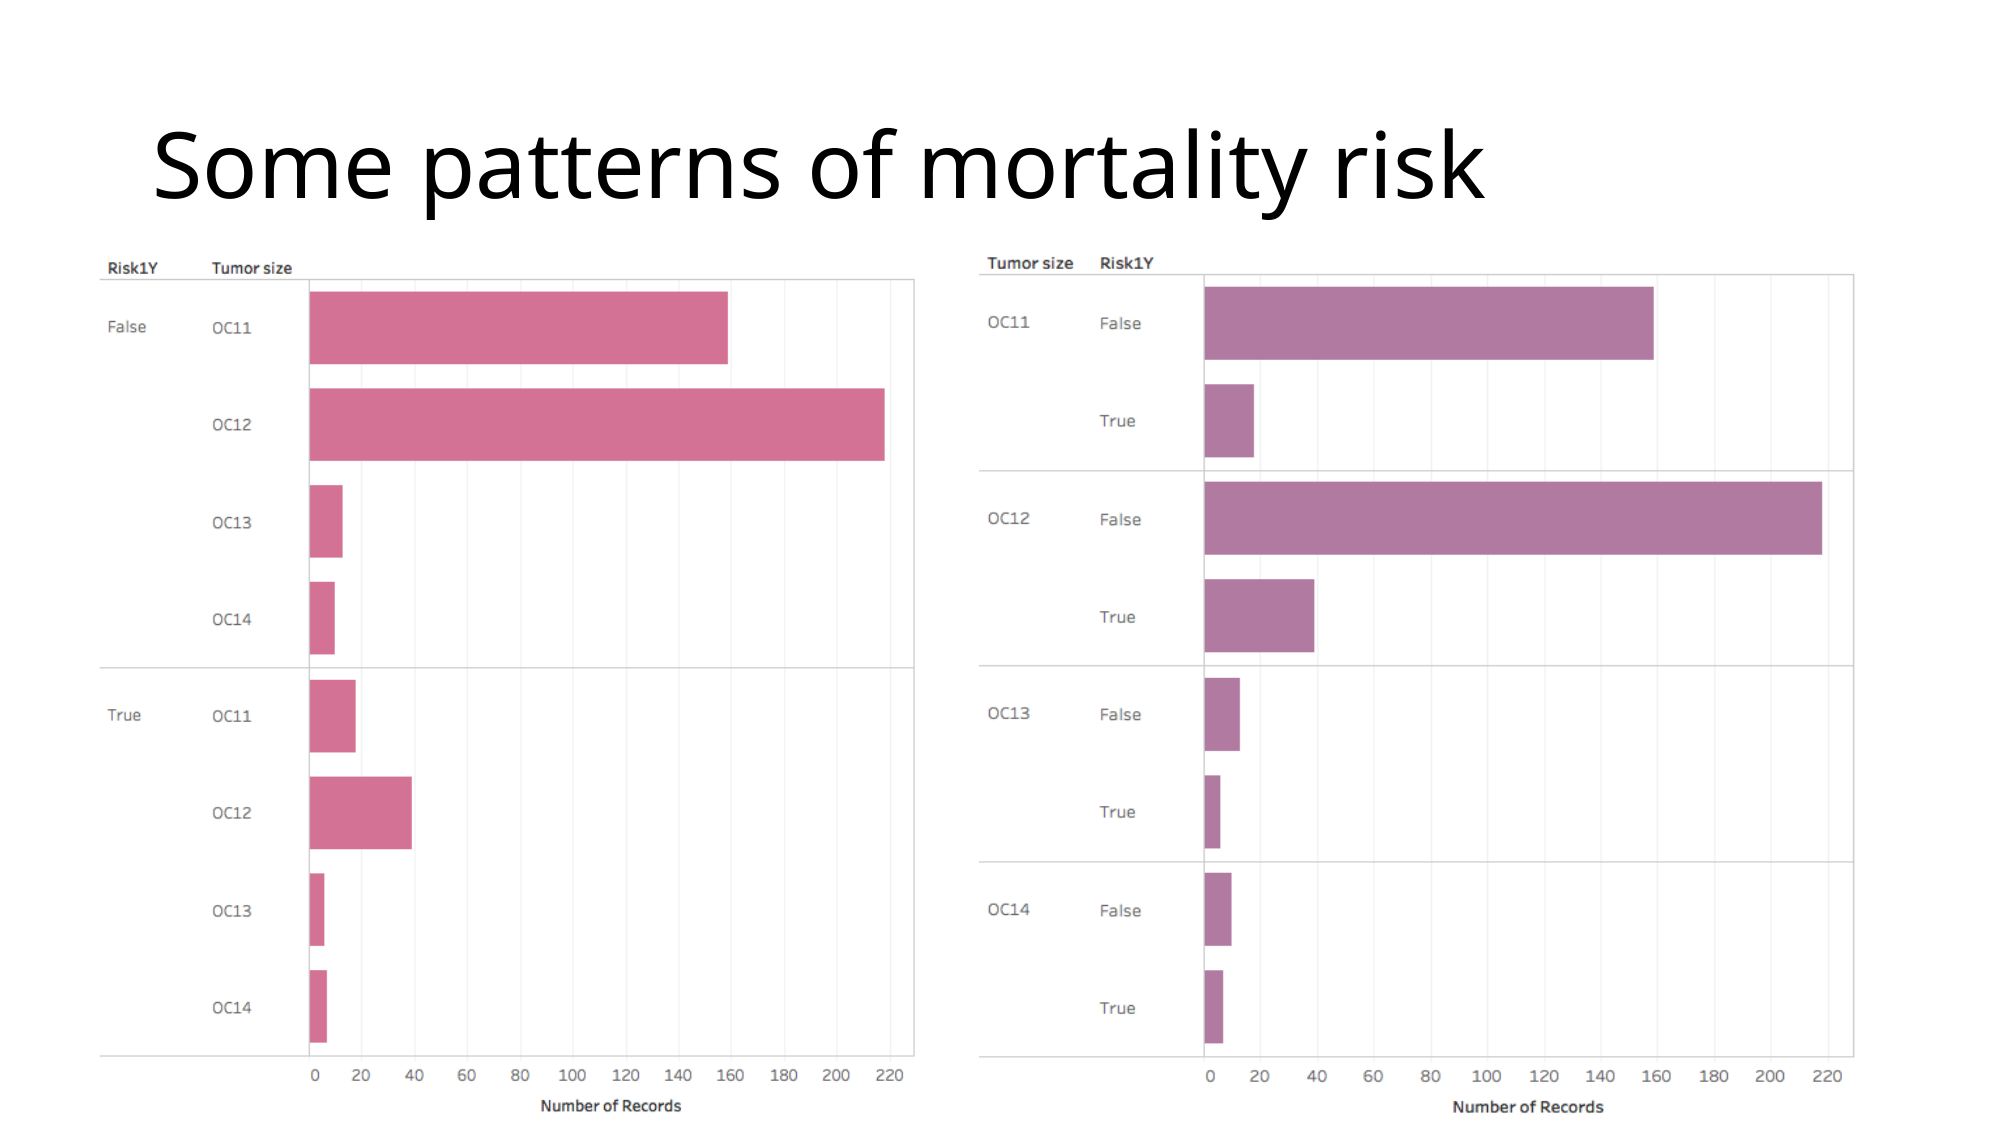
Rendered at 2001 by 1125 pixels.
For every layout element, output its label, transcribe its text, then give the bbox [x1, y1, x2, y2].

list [92, 251, 924, 1123]
picture [968, 251, 1863, 1123]
title Some patterns of mortality risk [137, 59, 1863, 278]
